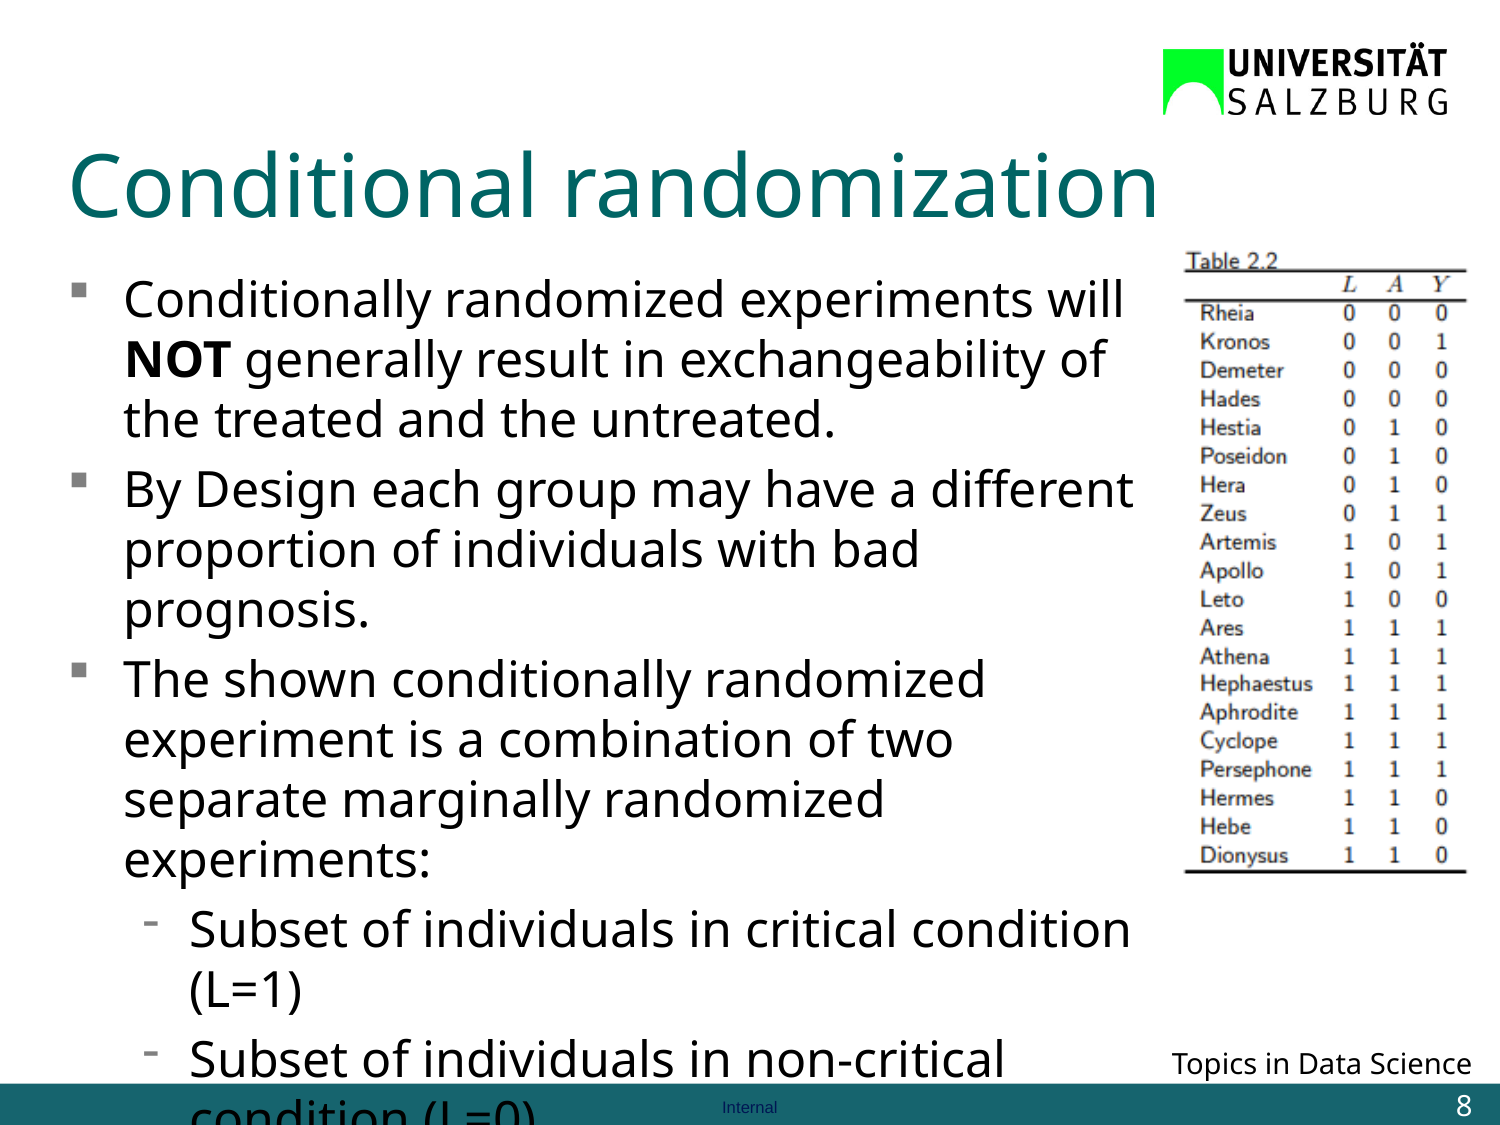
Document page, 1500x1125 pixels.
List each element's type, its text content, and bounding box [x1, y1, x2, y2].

picture [1163, 42, 1447, 115]
picture [1174, 244, 1488, 881]
list Conditionally randomized experiments will NOT generally result in exchangeability of the treated and the untreated. By Design each group may have a different proportion of individuals with bad prognosis. The shown conditionally randomized experiment is a combination of two separate marginally randomized experiments: Subset of individuals in critical condition (L=1) Subset of individuals in non-critical condition (L=0) [67, 267, 1170, 942]
slide_number 8 [1175, 1088, 1488, 1125]
title Conditional randomization [67, 130, 1343, 338]
footer Topics in Data Science [50, 1037, 1488, 1088]
